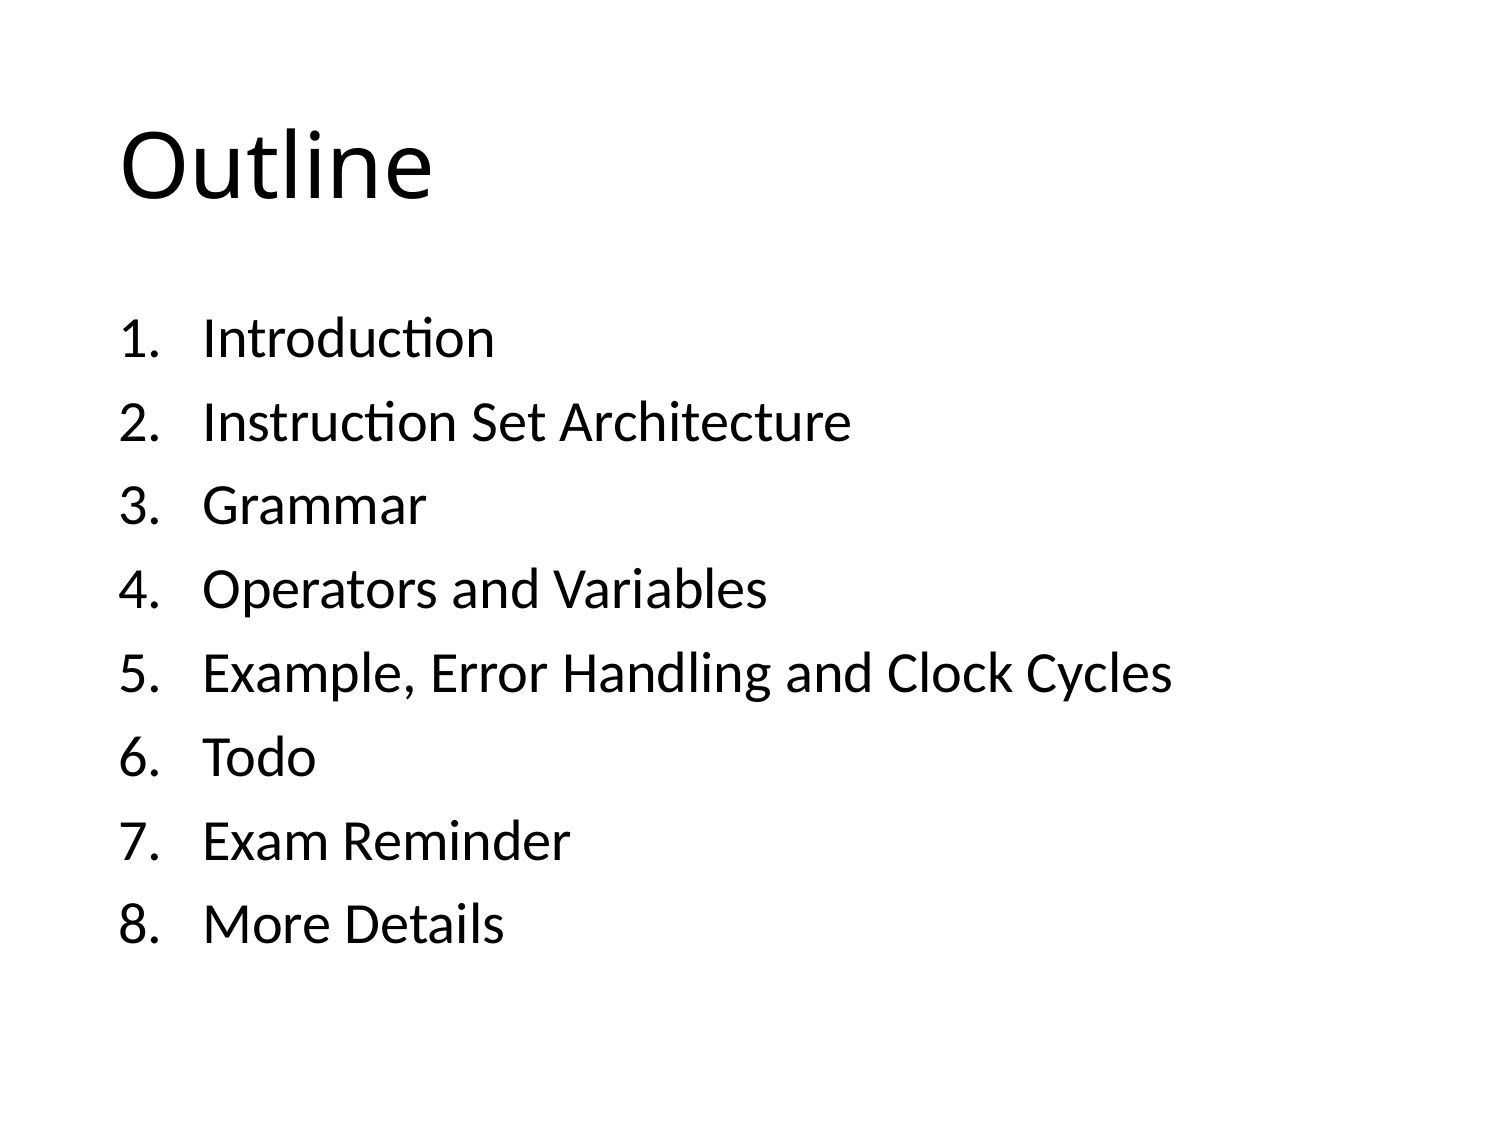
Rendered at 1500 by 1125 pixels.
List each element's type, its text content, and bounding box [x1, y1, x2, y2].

title Outline [103, 59, 1397, 278]
list Introduction Instruction Set Architecture Grammar Operators and Variables Example, Error Handling and Clock Cycles Todo Exam Reminder More Details [103, 299, 1397, 1014]
